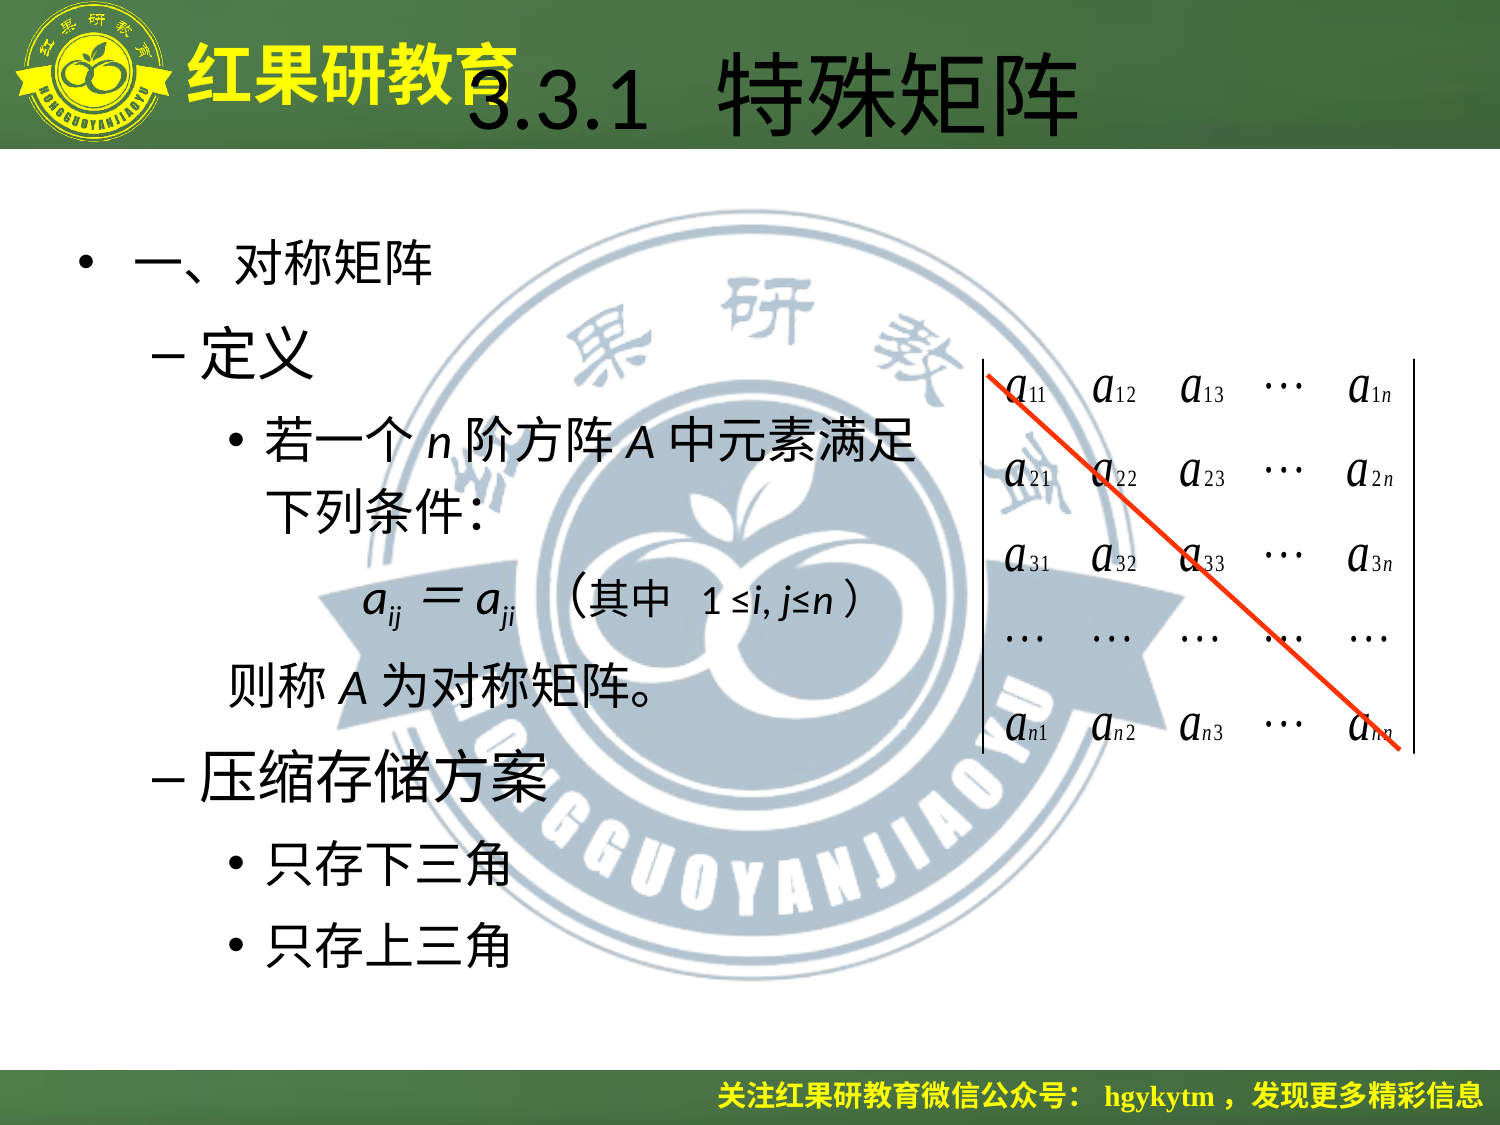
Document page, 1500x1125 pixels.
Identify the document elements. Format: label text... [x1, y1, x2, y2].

picture [0, 1070, 1500, 1125]
picture [975, 763, 1197, 1040]
picture [0, 0, 1500, 152]
title 3.3.1 特殊矩阵 [135, 30, 1411, 119]
list 一、对称矩阵 定义 若一个n阶方阵A中元素满足下列条件： aij＝aji （其中 1 ≤i, j≤n） 则称A为对称矩阵。 压缩存储方案 只存下三角 只存上三角 [62, 211, 975, 1051]
picture [308, 151, 1197, 349]
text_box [974, 349, 1426, 763]
